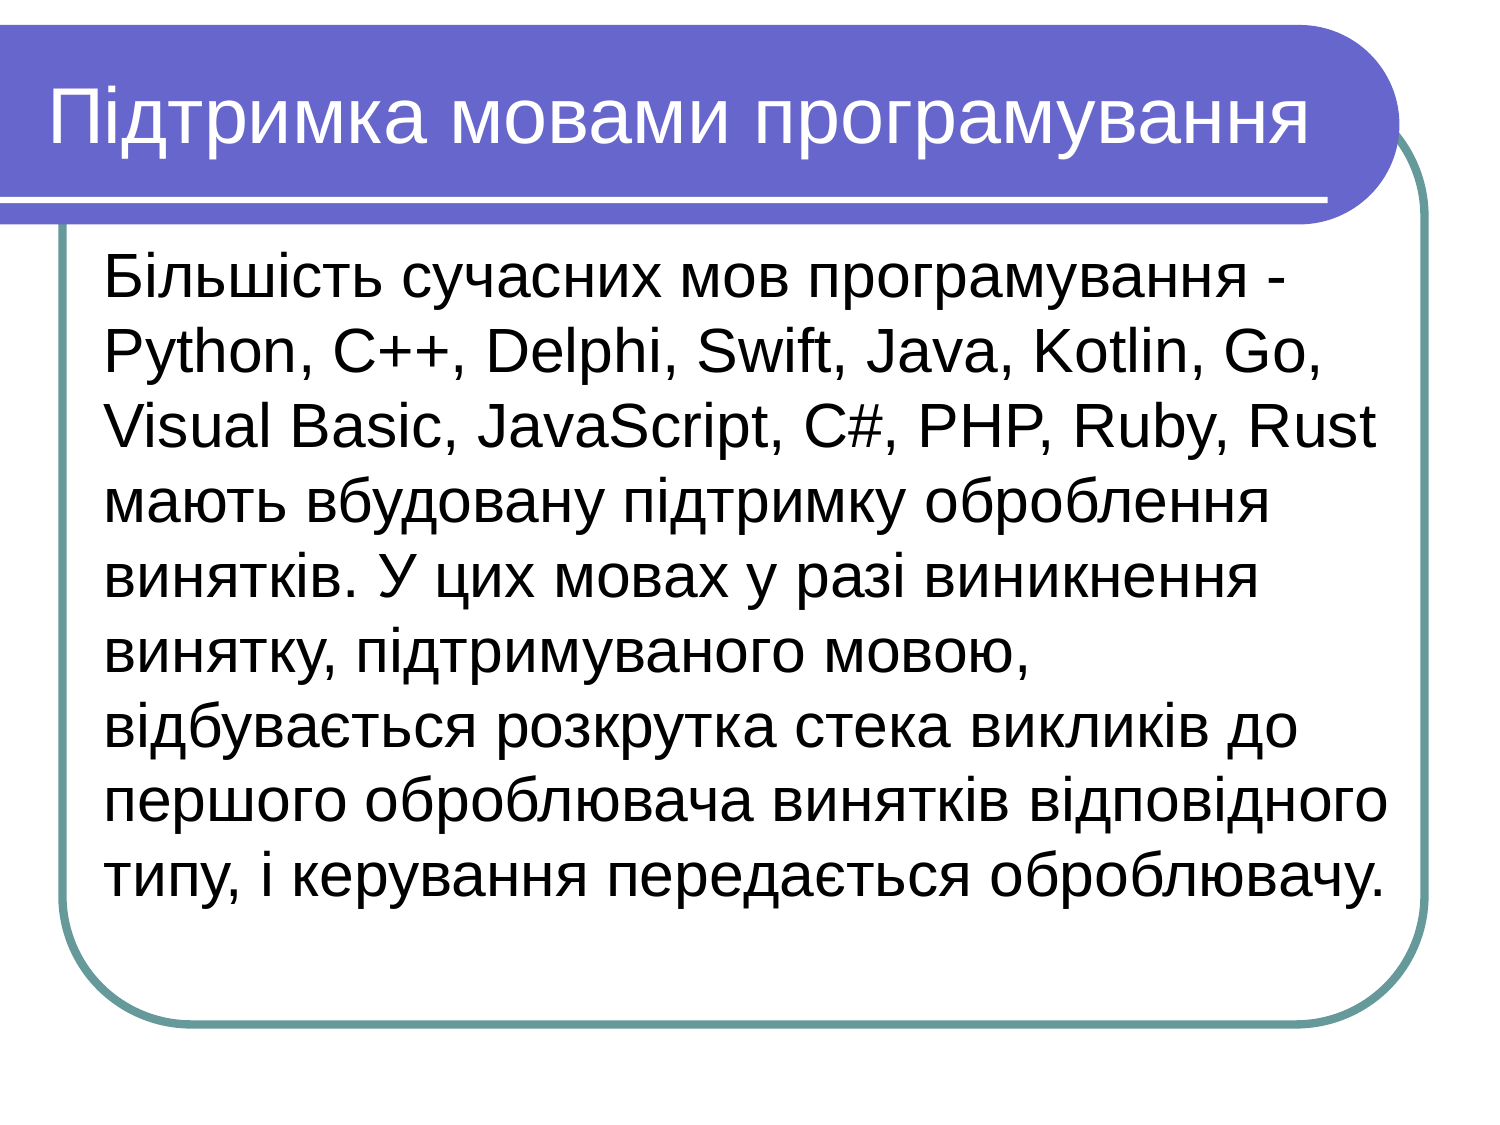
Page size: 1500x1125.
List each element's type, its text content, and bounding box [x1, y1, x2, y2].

list Більшість сучасних мов програмування - Python, C++, Delphi, Swift, Java, Kotlin, Go, Visual Basic, JavaScript, C#, PHP, Ruby, Rust мають вбудовану підтримку оброблення винятків. У цих мовах у разі виникнення винятку, підтримуваного мовою, відбувається розкрутка стека викликів до першого оброблювача винятків відповідного типу, і керування передається оброблювачу. [88, 227, 1424, 953]
title Підтримка мовами програмування [31, 37, 1347, 188]
